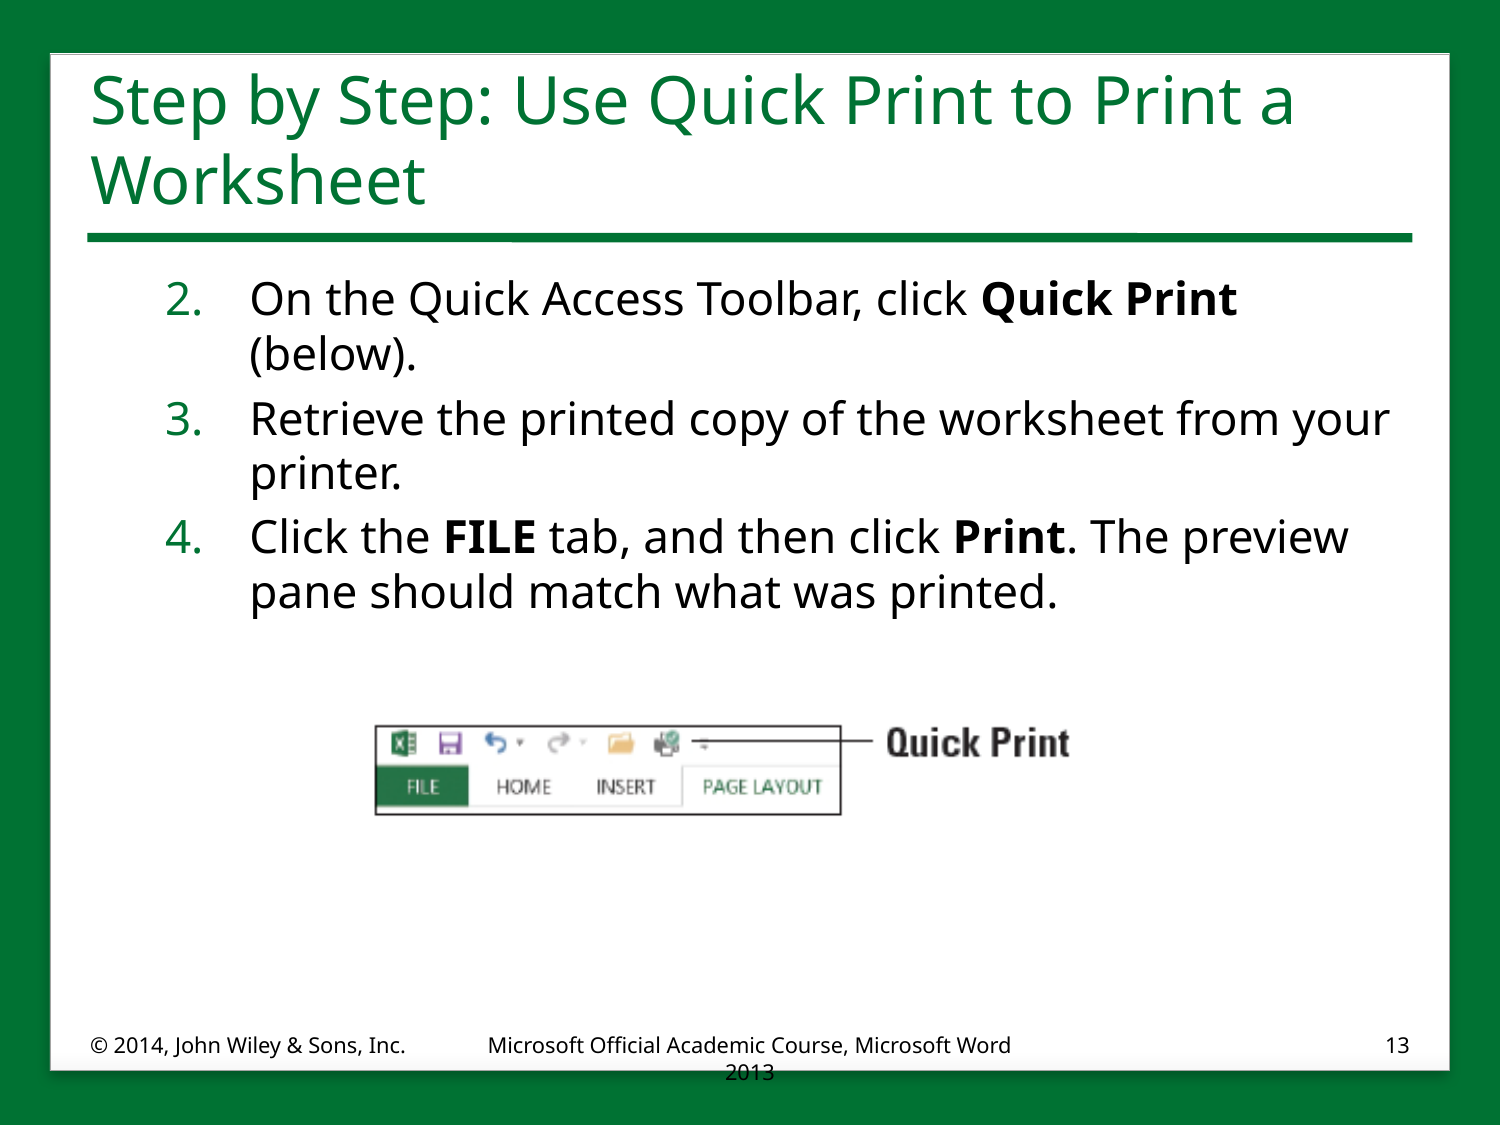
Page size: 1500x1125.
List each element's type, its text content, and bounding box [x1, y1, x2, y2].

footer Microsoft Official Academic Course, Microsoft Word 2013 [449, 1024, 1051, 1103]
slide_number © 2014, John Wiley & Sons, Inc. [74, 1024, 426, 1103]
slide_number 13 [1074, 1024, 1426, 1103]
list On the Quick Access Toolbar, click Quick Print (below). Retrieve the printed copy of the worksheet from your printer. Click the FILE tab, and then click Print. The preview pane should match what was printed. [75, 262, 1425, 1063]
picture [366, 711, 1085, 835]
title Step by Step: Use Quick Print to Print a Worksheet [74, 74, 1426, 226]
